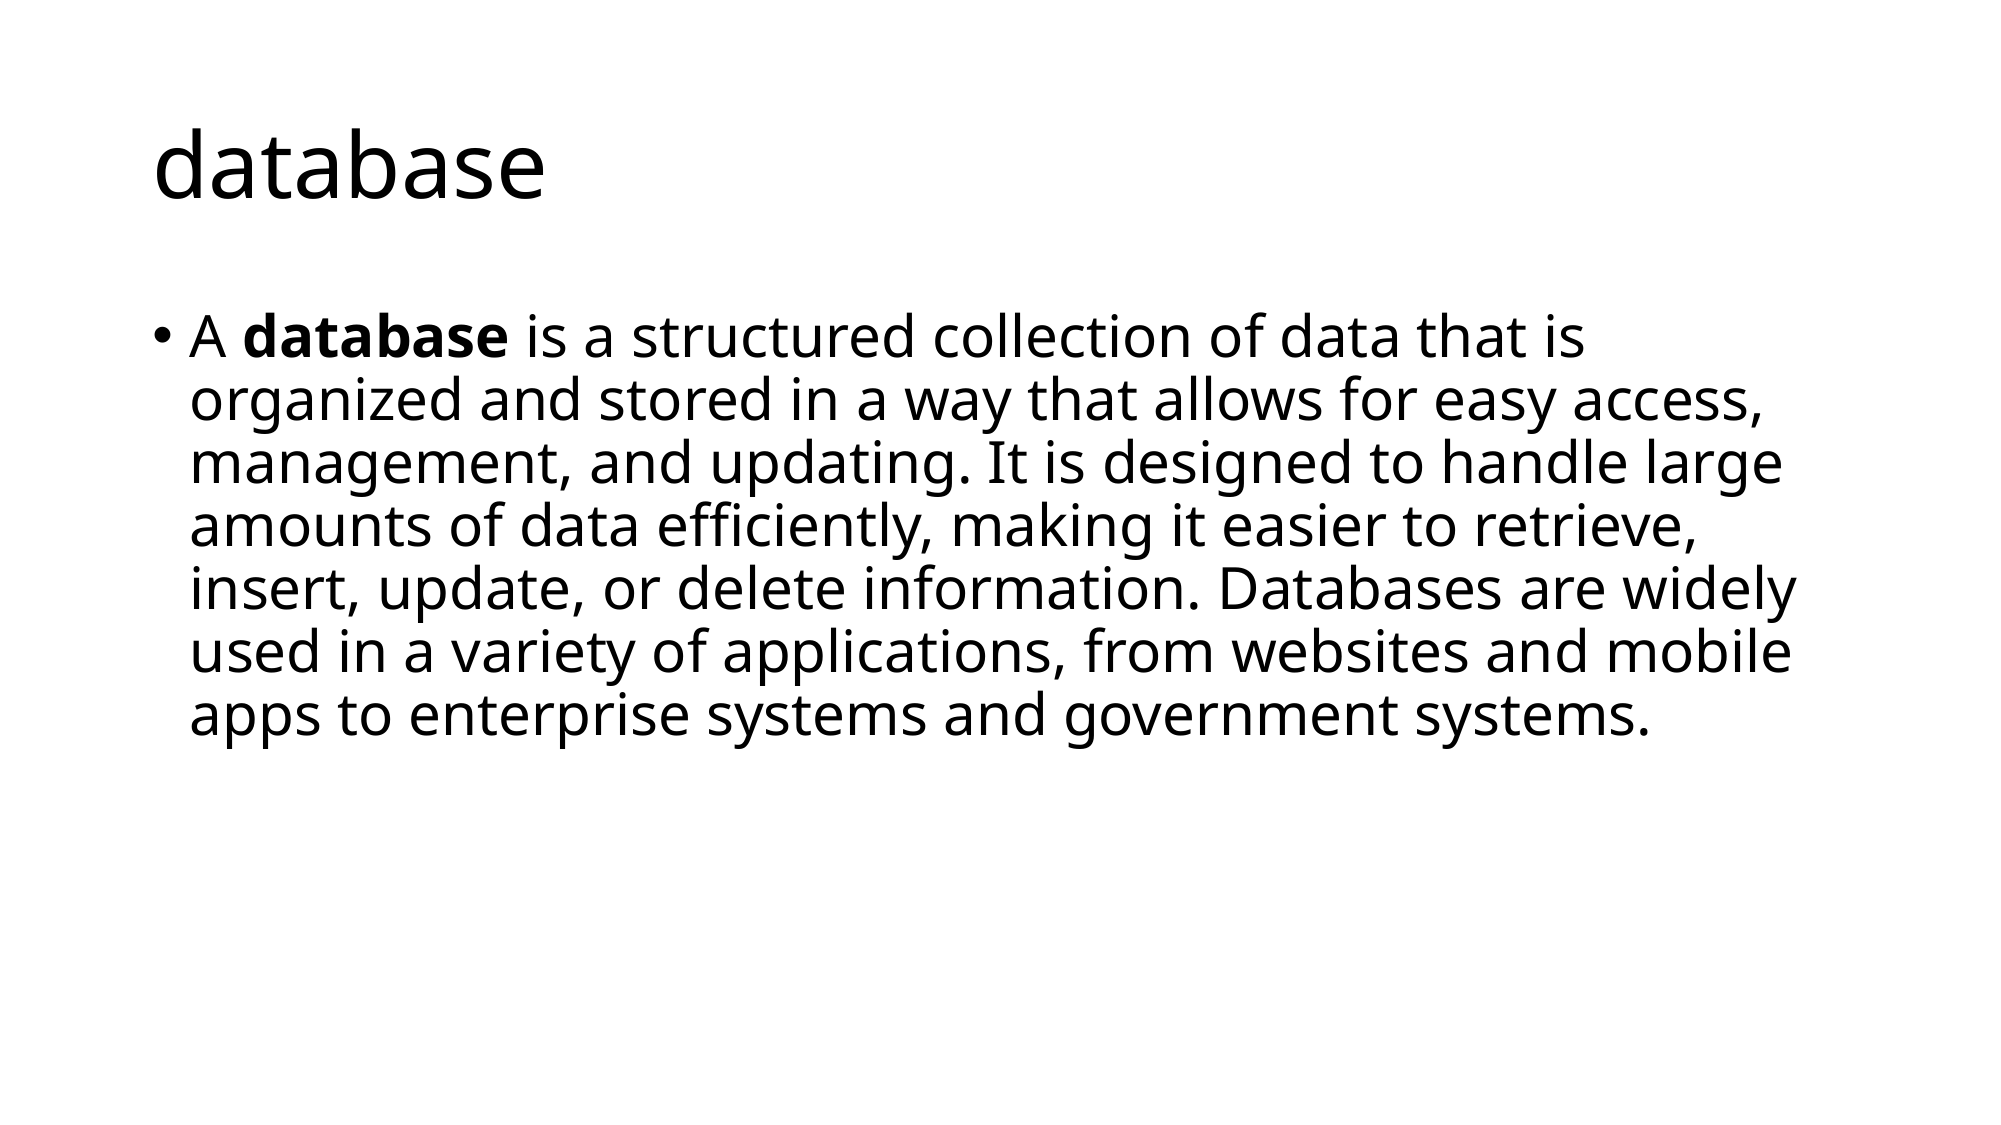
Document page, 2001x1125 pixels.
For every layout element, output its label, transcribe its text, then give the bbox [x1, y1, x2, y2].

list A database is a structured collection of data that is organized and stored in a way that allows for easy access, management, and updating. It is designed to handle large amounts of data efficiently, making it easier to retrieve, insert, update, or delete information. Databases are widely used in a variety of applications, from websites and mobile apps to enterprise systems and government systems. [137, 299, 1863, 1014]
title database [137, 59, 1863, 278]
